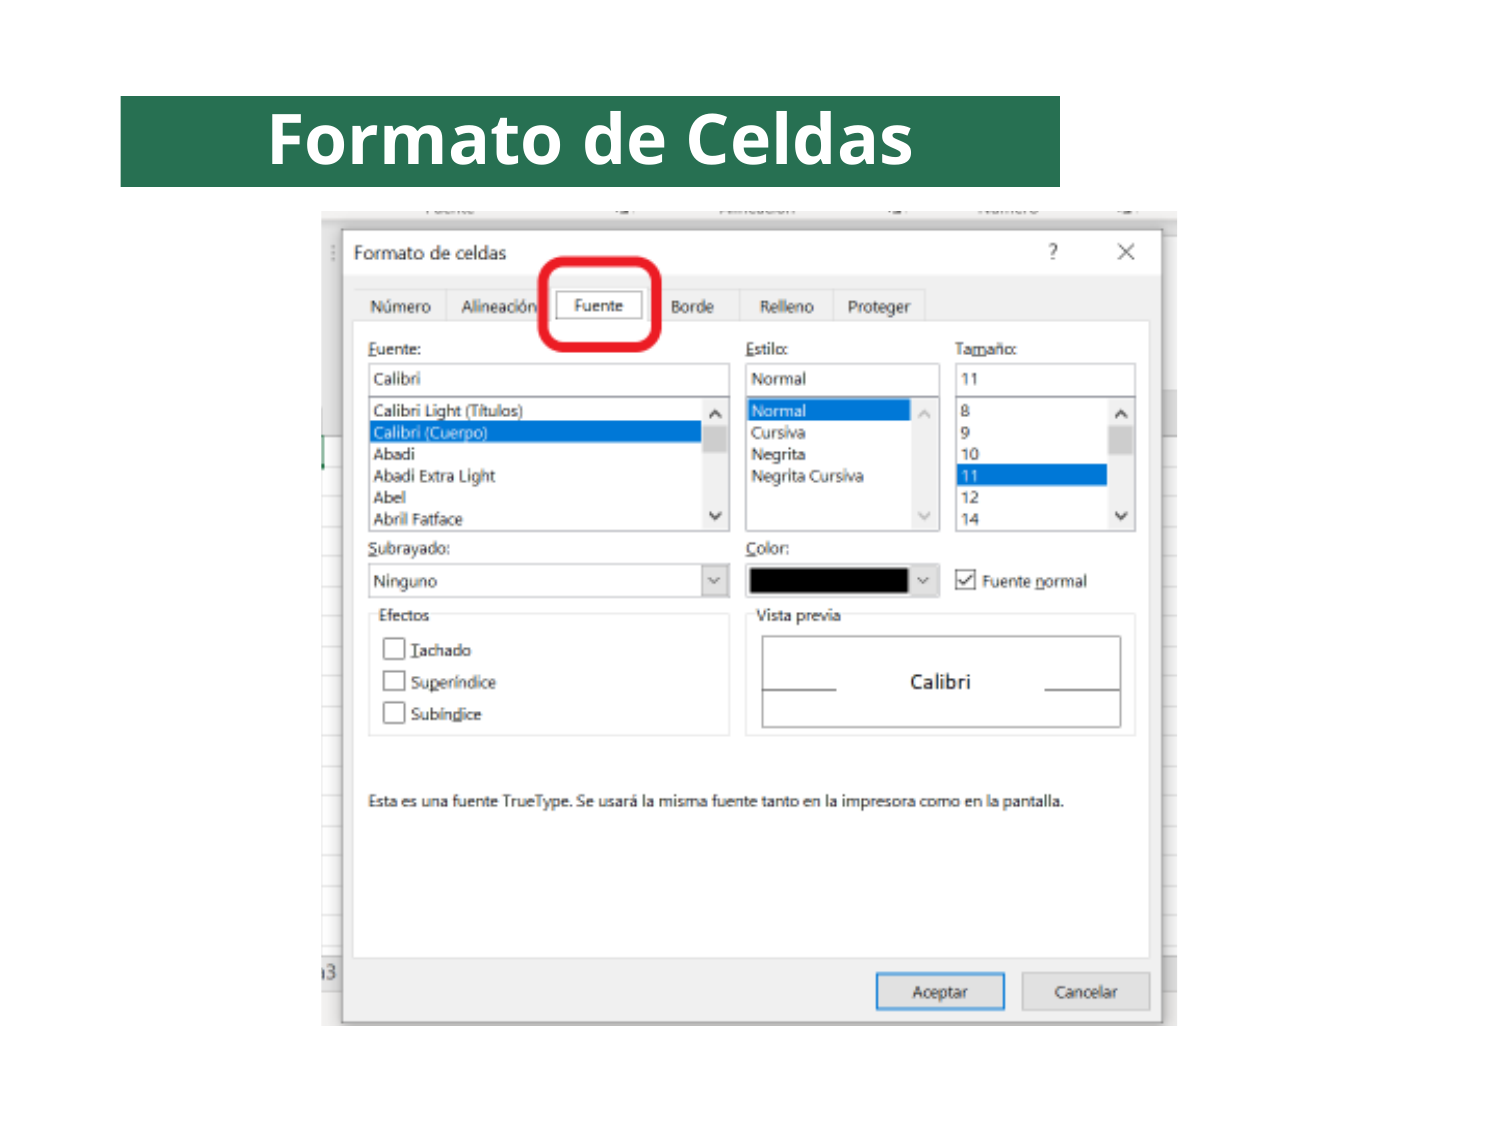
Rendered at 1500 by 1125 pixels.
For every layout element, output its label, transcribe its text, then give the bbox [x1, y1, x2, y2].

text_box Formato de Celdas [120, 96, 1060, 187]
picture [320, 211, 1178, 1037]
